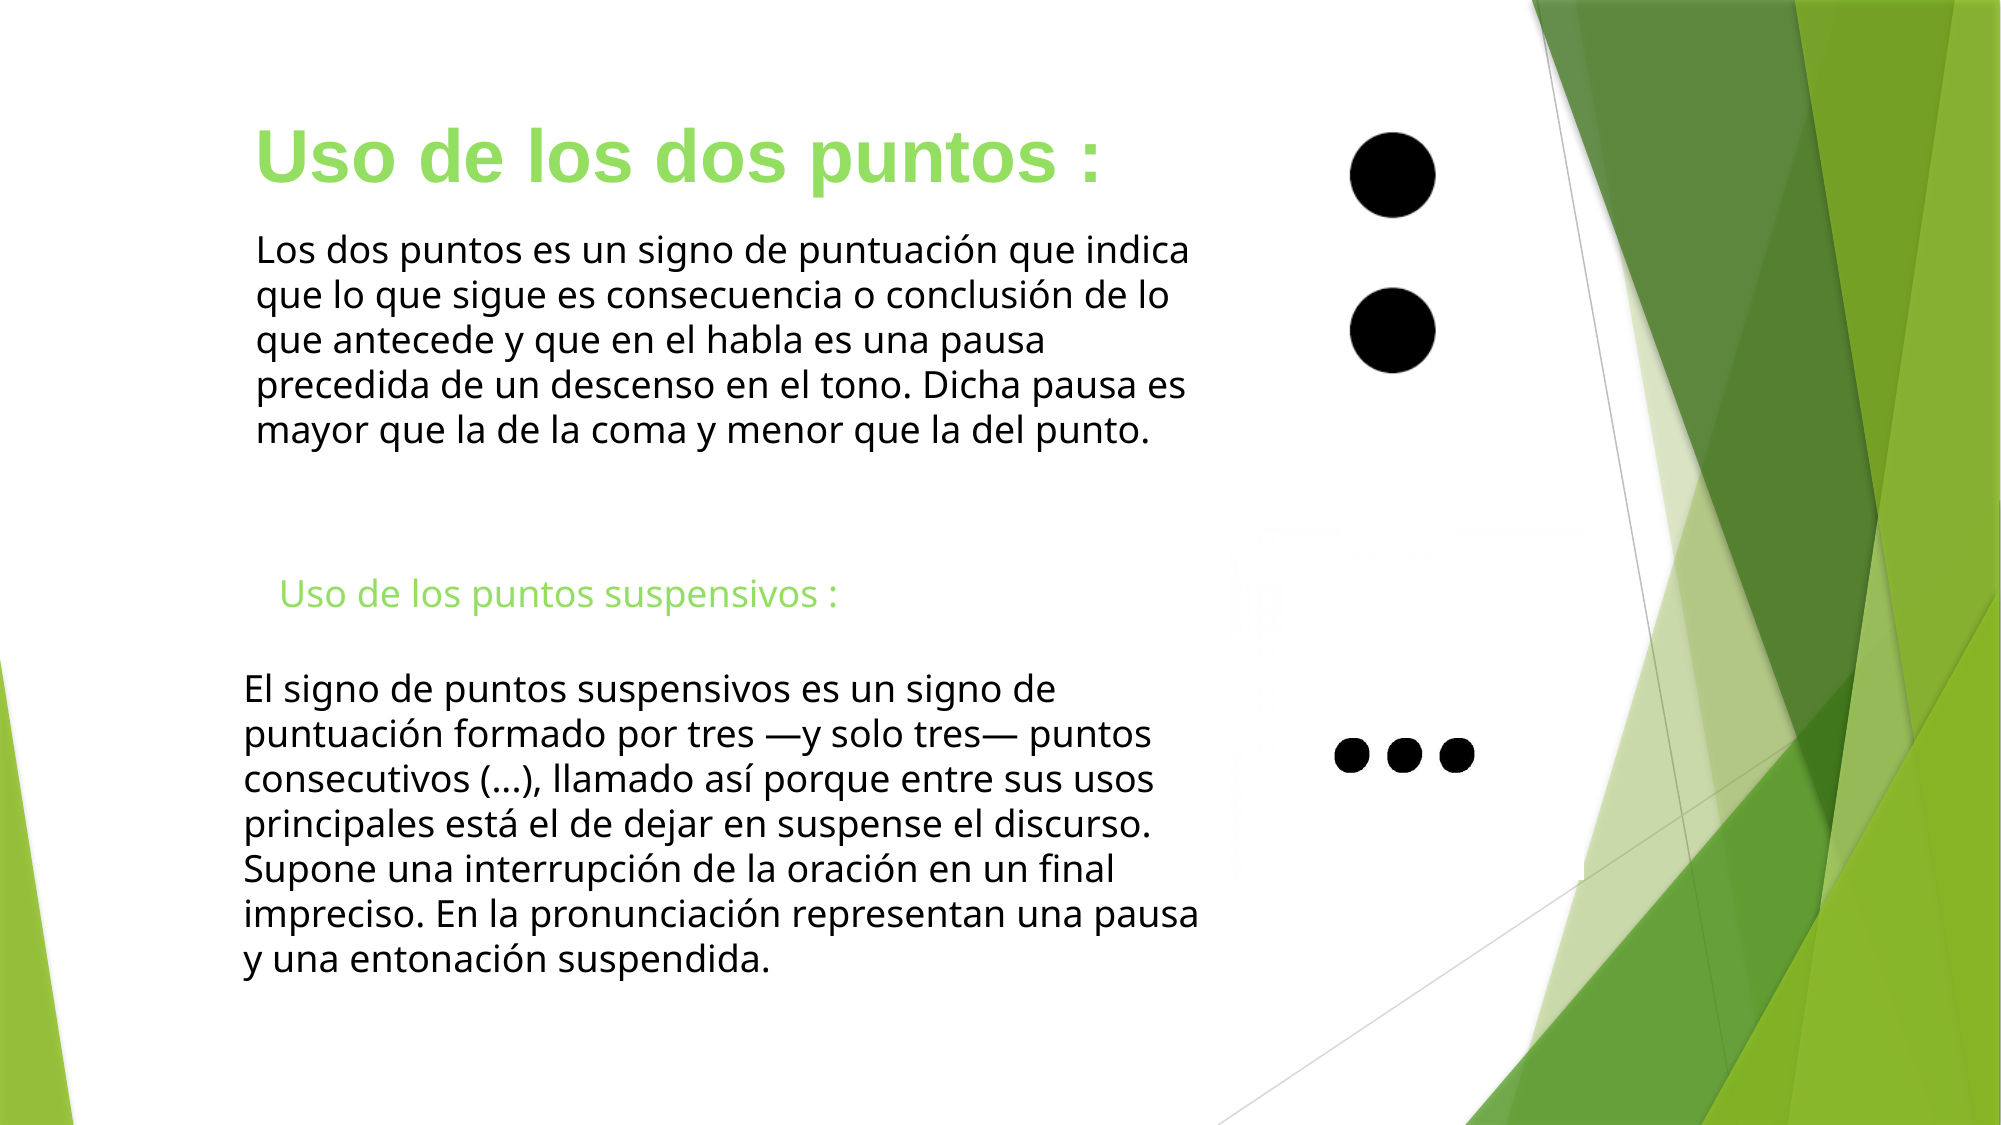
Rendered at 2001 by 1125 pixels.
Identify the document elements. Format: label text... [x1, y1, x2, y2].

picture [1228, 524, 1584, 881]
text_box Uso de los dos puntos : [240, 100, 1239, 206]
picture [1240, 99, 1547, 406]
text_box Los dos puntos es un signo de puntuación que indica que lo que sigue es consecuencia o conclusión de lo que antecede y que en el habla es una pausa precedida de un descenso en el tono. Dicha pausa es mayor que la de la coma y menor que la del punto. [240, 218, 1241, 459]
text_box Uso de los puntos suspensivos : [264, 562, 1130, 623]
text_box El signo de puntos suspensivos es un signo de puntuación formado por tres —y solo tres— puntos consecutivos (...), llamado así porque entre sus usos principales está el de dejar en suspense el discurso. Supone una interrupción de la oración en un final impreciso. En la pronunciación representan una pausa y una entonación suspendida. [228, 657, 1229, 988]
